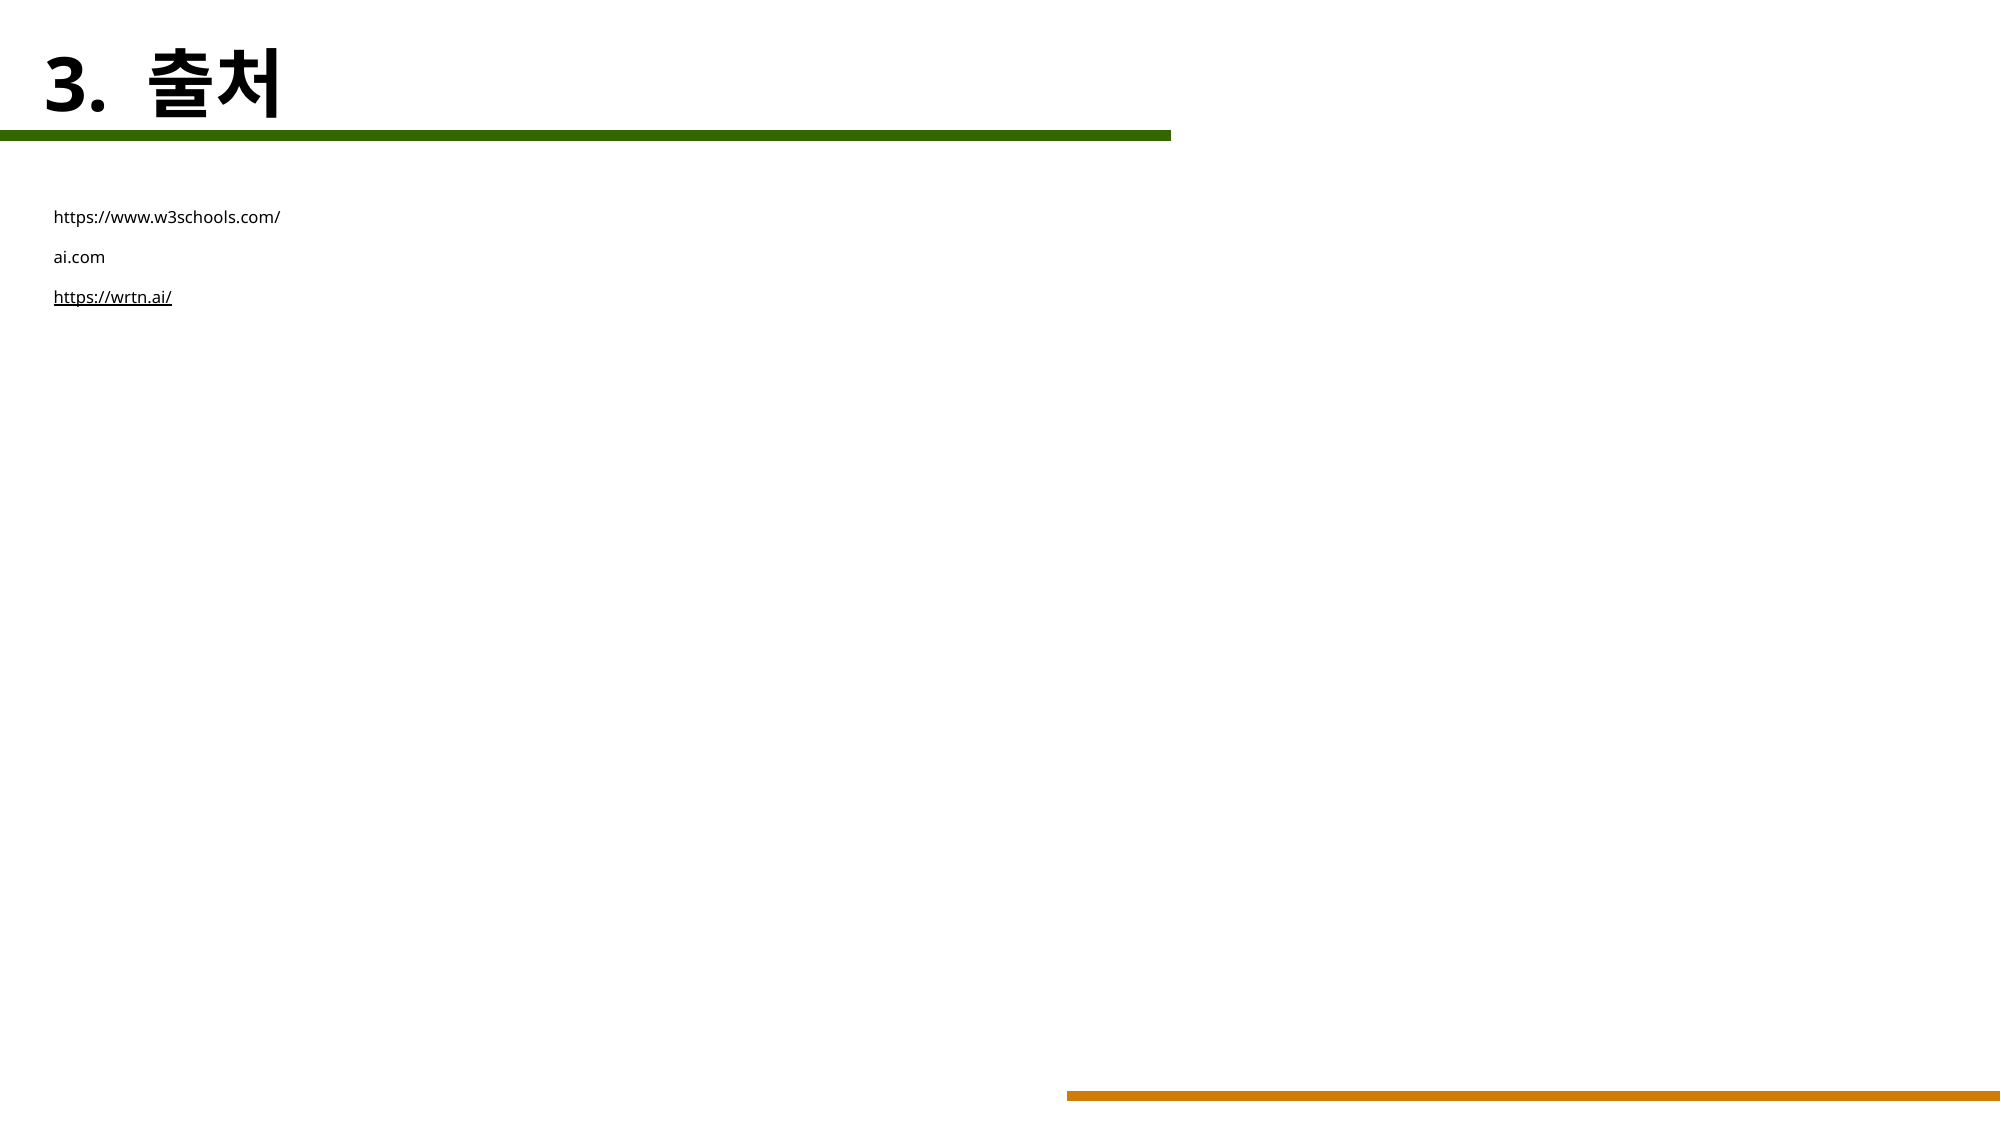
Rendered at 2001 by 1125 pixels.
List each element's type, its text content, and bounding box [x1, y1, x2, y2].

text_box https://www.w3schools.com/ ai.com https://wrtn.ai/ [38, 199, 1962, 337]
text_box 3. 출처 [29, 29, 300, 135]
